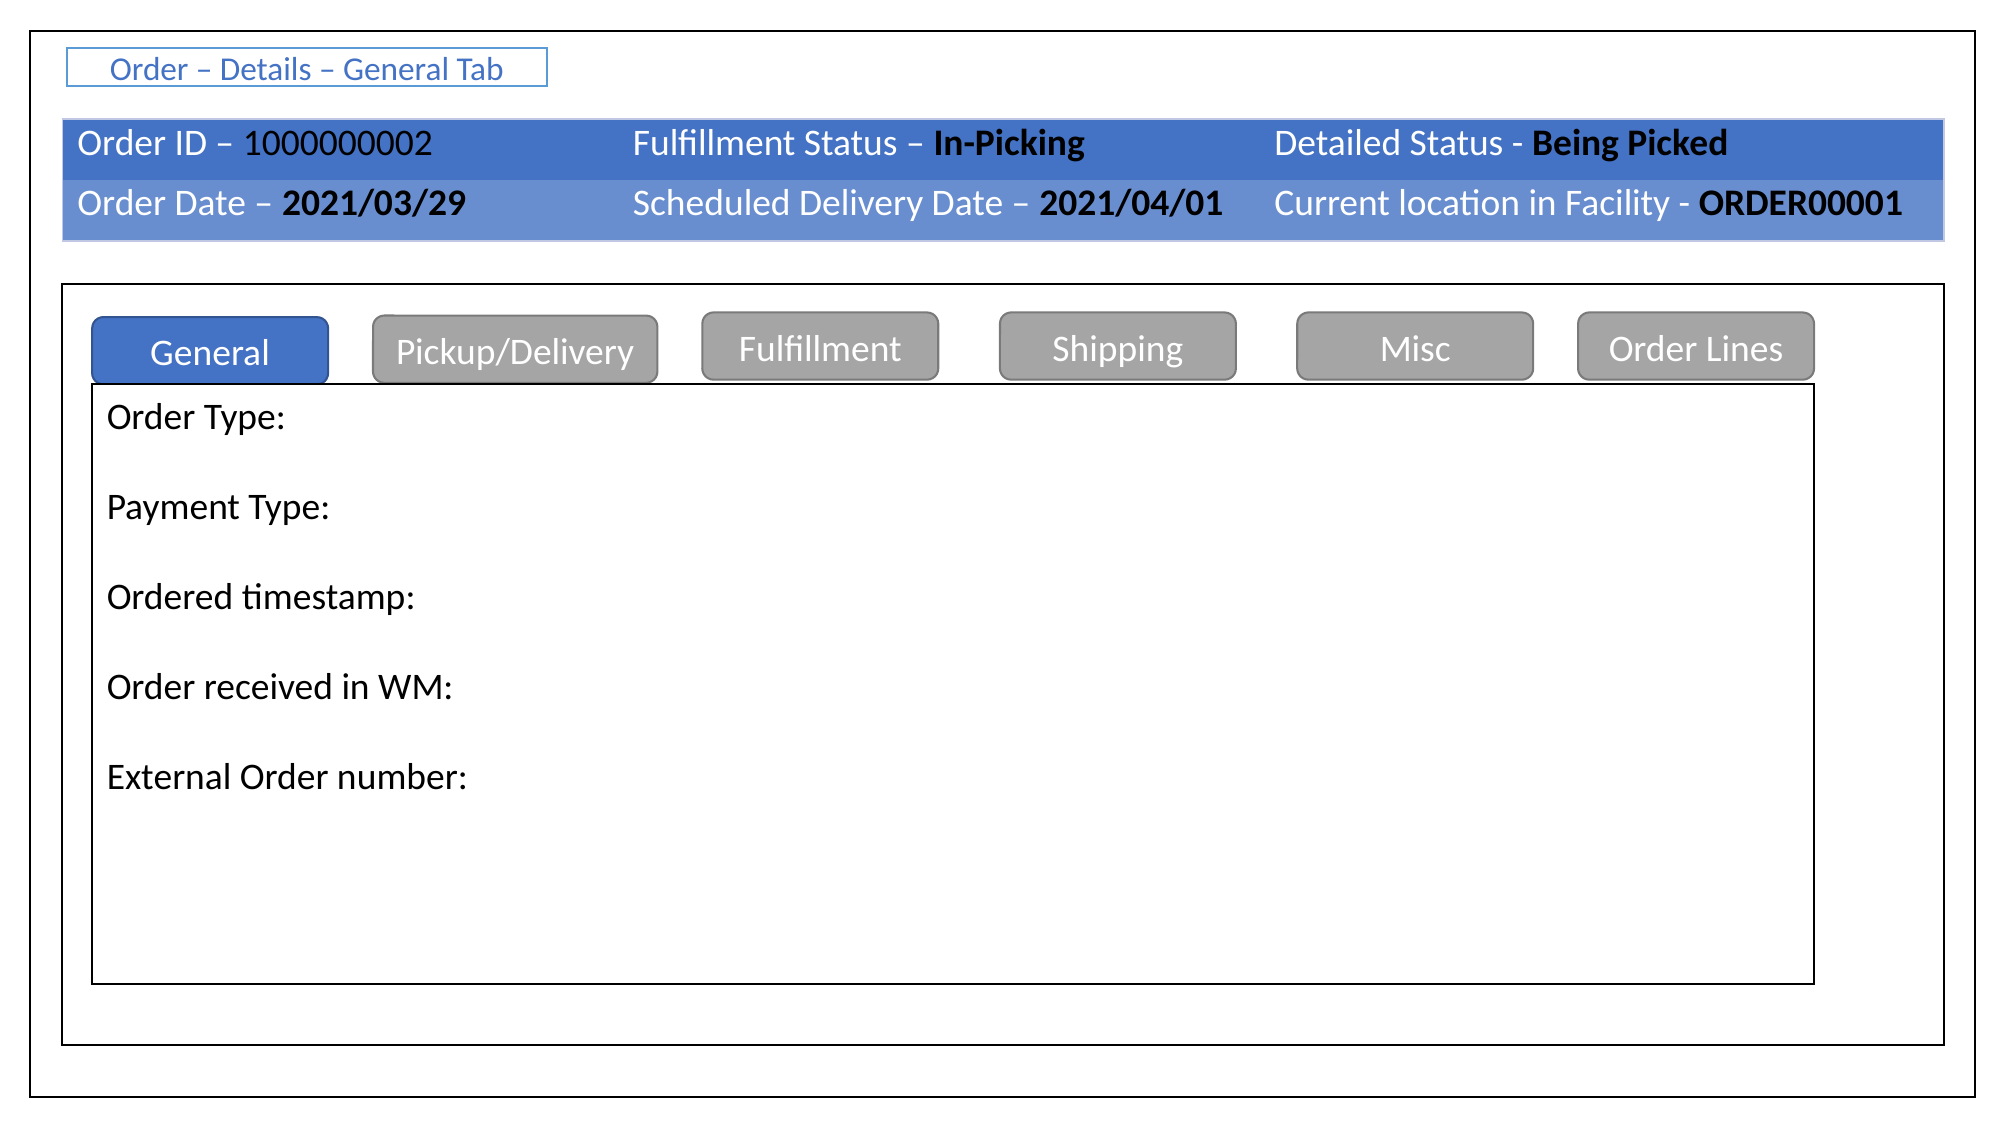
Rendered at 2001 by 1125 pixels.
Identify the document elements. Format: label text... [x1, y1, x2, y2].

table_cell Scheduled Delivery Date – 2021/04/01 [618, 180, 1259, 240]
text_box Fulfillment [701, 311, 940, 381]
text_box Shipping [998, 311, 1237, 381]
text_box Order Lines [1577, 311, 1816, 381]
text_box General [91, 316, 330, 383]
text_box Order – Details – General Tab [66, 47, 548, 87]
table_header Detailed Status - Being Picked [1259, 120, 1943, 180]
text_box Misc [1296, 311, 1535, 381]
table_cell Order Date – 2021/03/29 [63, 180, 618, 240]
table_cell Current location in Facility - ORDER00001 [1259, 180, 1943, 240]
text_box Order Type: Payment Type: Ordered timestamp: Order received in WM: External Order number: [91, 383, 1815, 985]
text_box Pickup/Delivery [371, 314, 659, 383]
table_header Fulfillment Status – In-Picking [618, 120, 1259, 180]
table_header Order ID – 1000000002 [63, 120, 618, 180]
text_box [29, 30, 1976, 1098]
text_box [61, 283, 1945, 1046]
